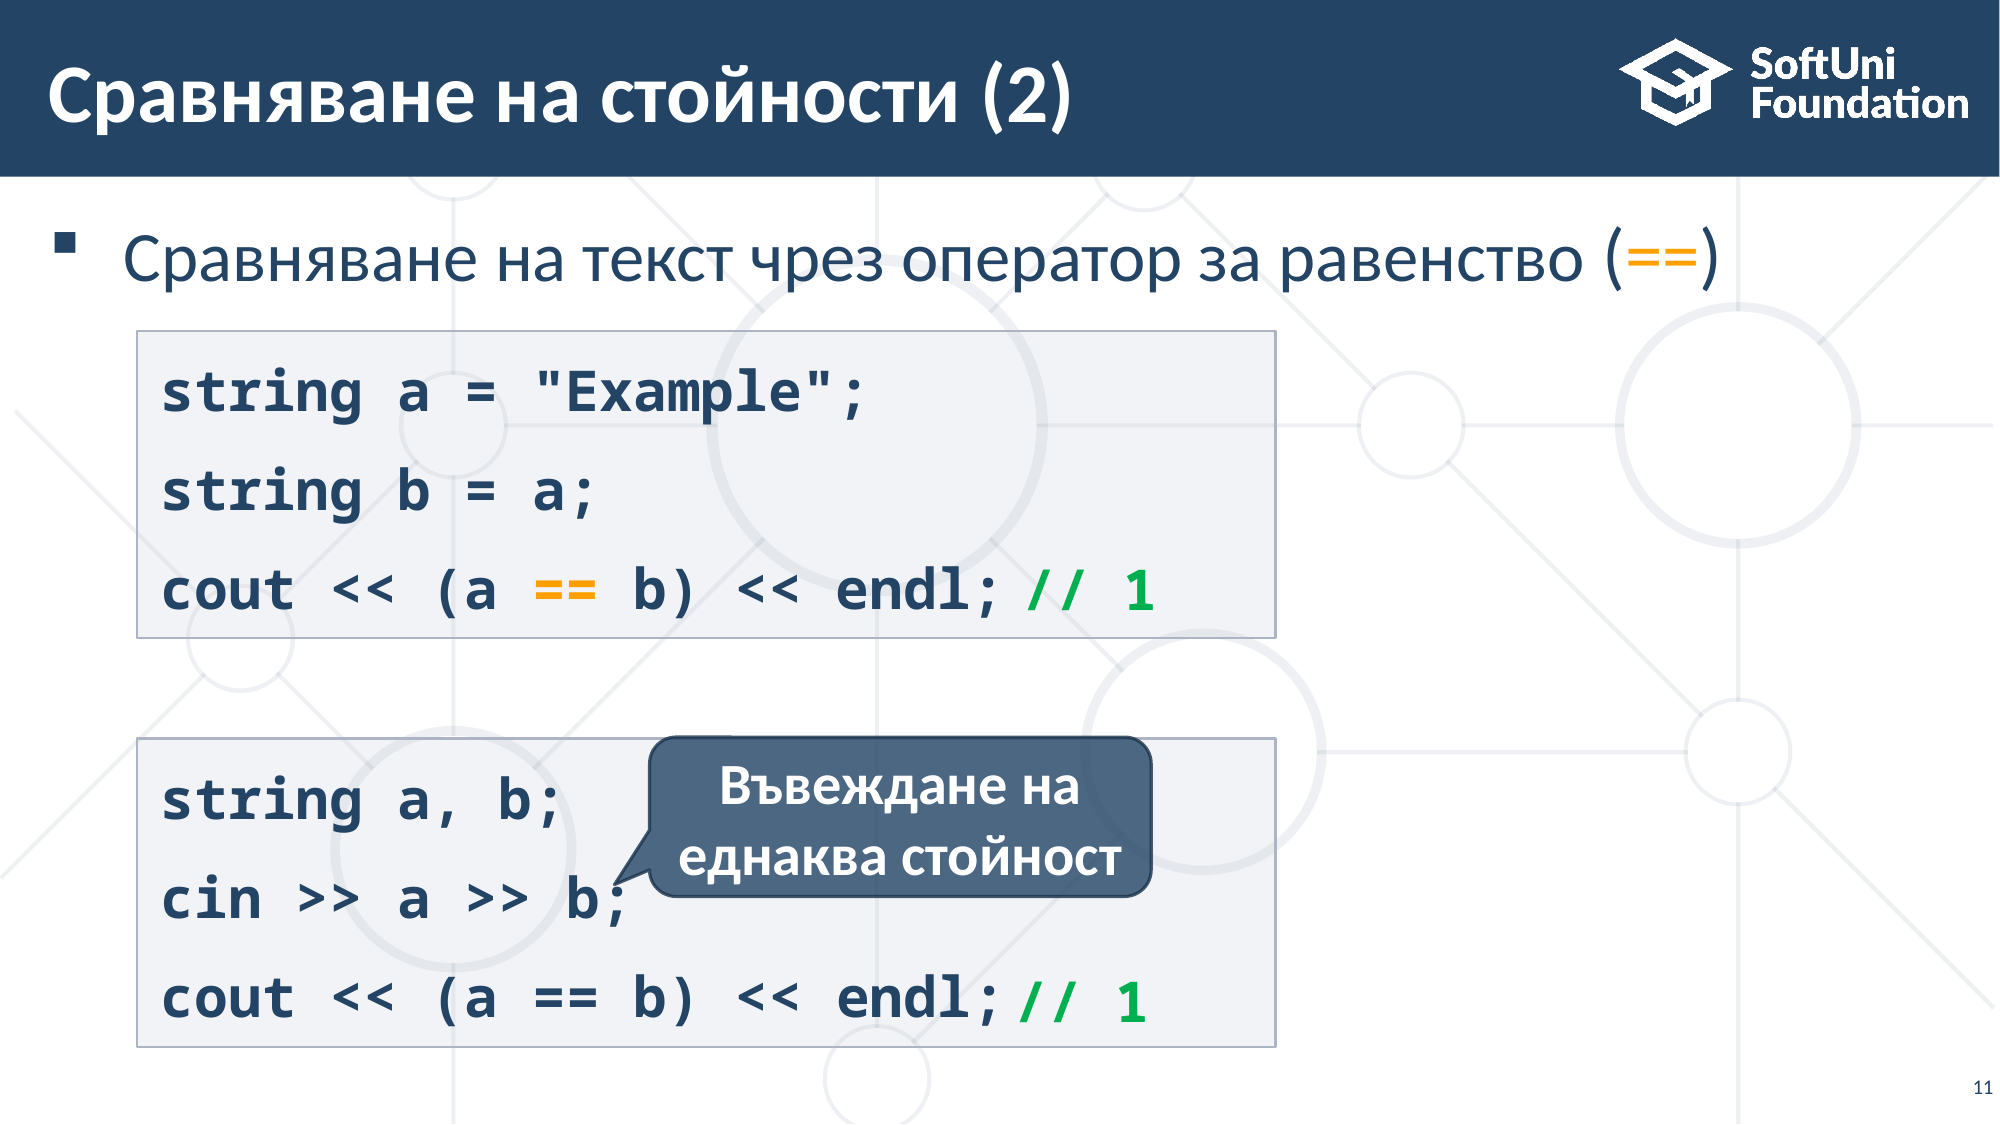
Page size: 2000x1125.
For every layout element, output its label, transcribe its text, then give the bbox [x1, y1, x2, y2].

text_box Въвеждане на еднаква стойност [612, 734, 1154, 899]
list Сравняване на текст чрез оператор за равенство (==) [31, 196, 1969, 1047]
slide_number 11 [1929, 1070, 2000, 1103]
picture [1618, 38, 1968, 126]
title Сравняване на стойности (2) [31, 16, 1591, 162]
text_box string a, b; cin >> a >> b; cout << (a == b) << endl; [137, 738, 1276, 1047]
text_box // 1 [973, 540, 1276, 630]
text_box // 1 [999, 951, 1303, 1041]
list string a = "Examplе"; string b = a; cout << (a == b) << endl; [136, 330, 1277, 639]
